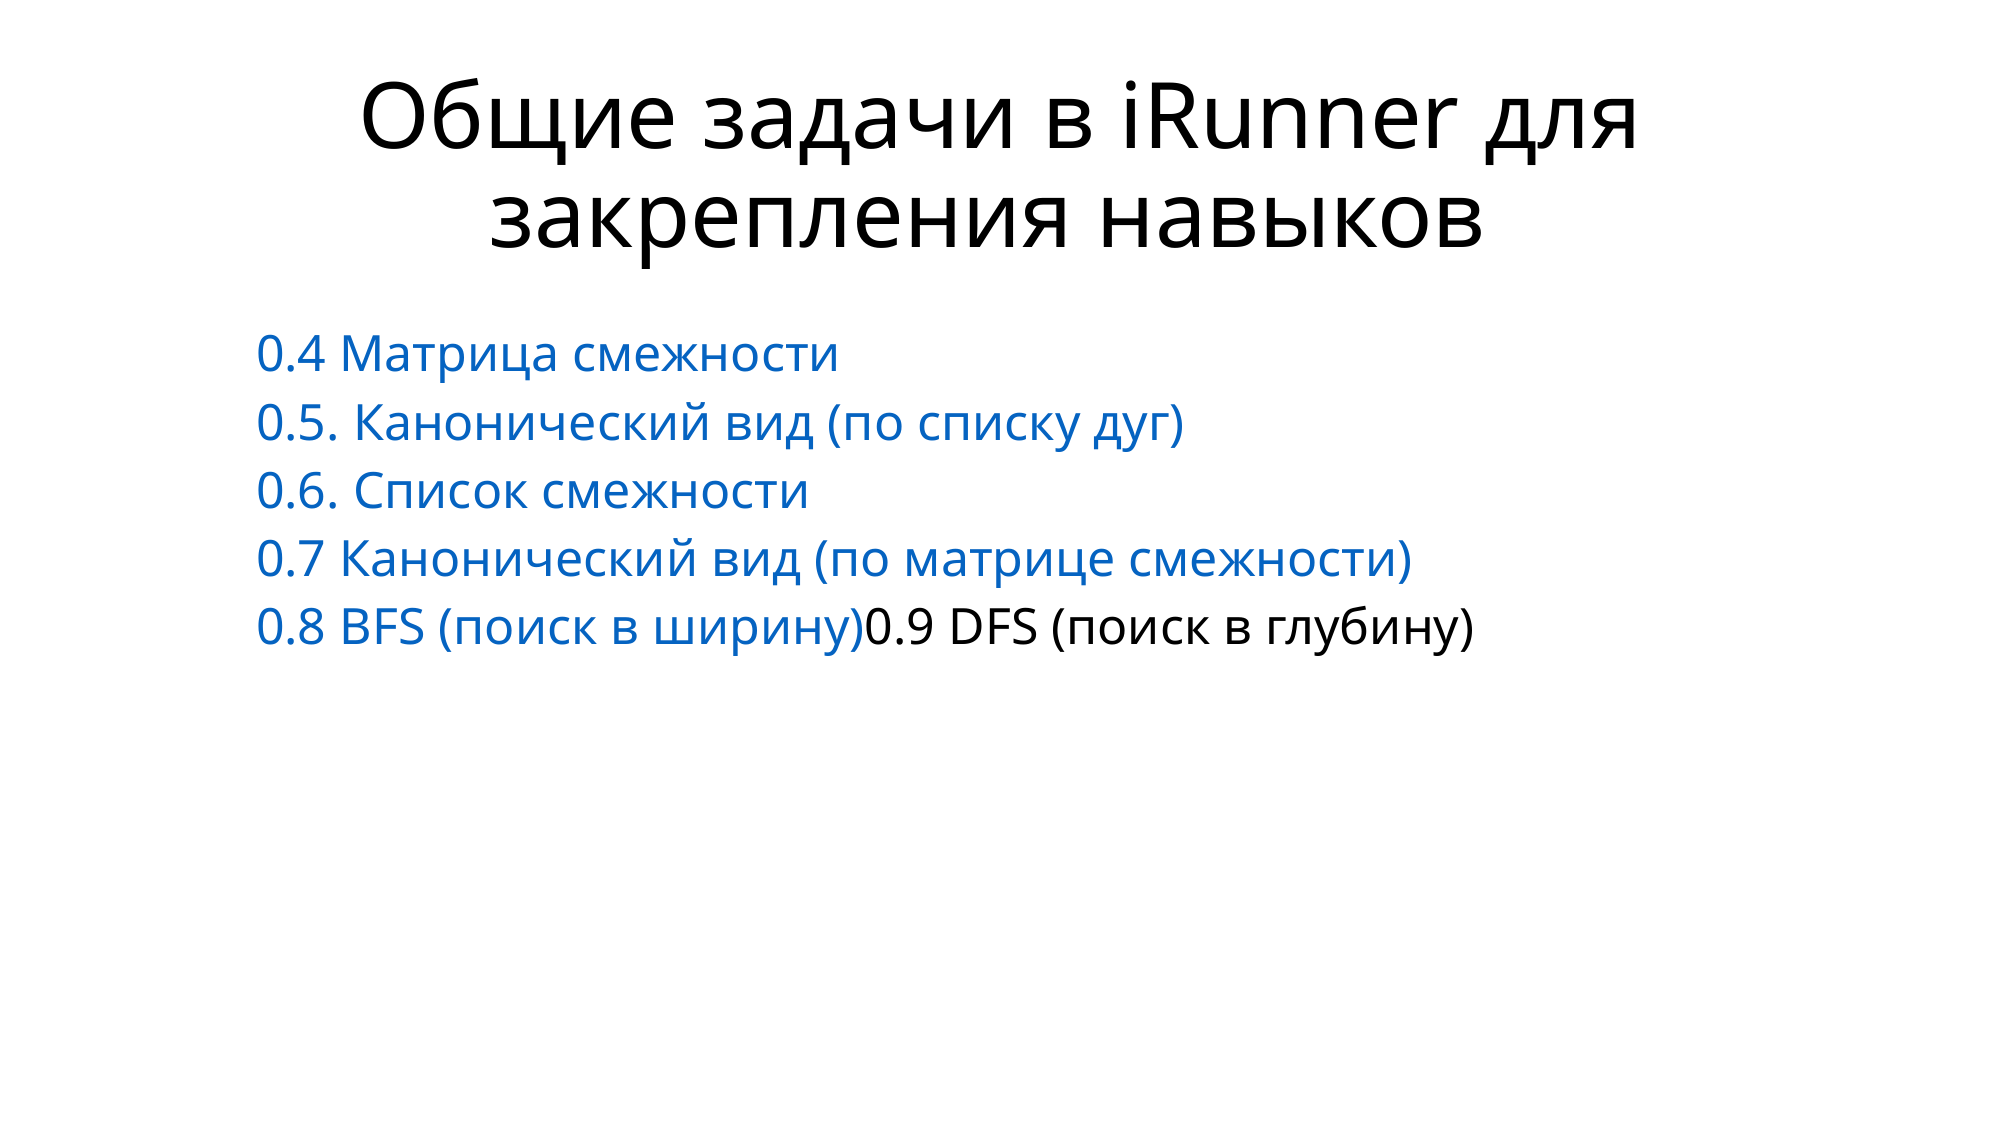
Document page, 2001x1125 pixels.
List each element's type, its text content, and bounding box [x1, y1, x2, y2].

text_box 0.4 Матрица смежности 0.5. Канонический вид (по списку дуг) 0.6. Список смежности 0.7 Канонический вид (по матрице смежности) 0.8 BFS (поиск в ширину) 0.9 DFS (поиск в глубину) [240, 321, 1540, 671]
title Общие задачи в iRunner для закрепления навыков [137, 59, 1863, 278]
